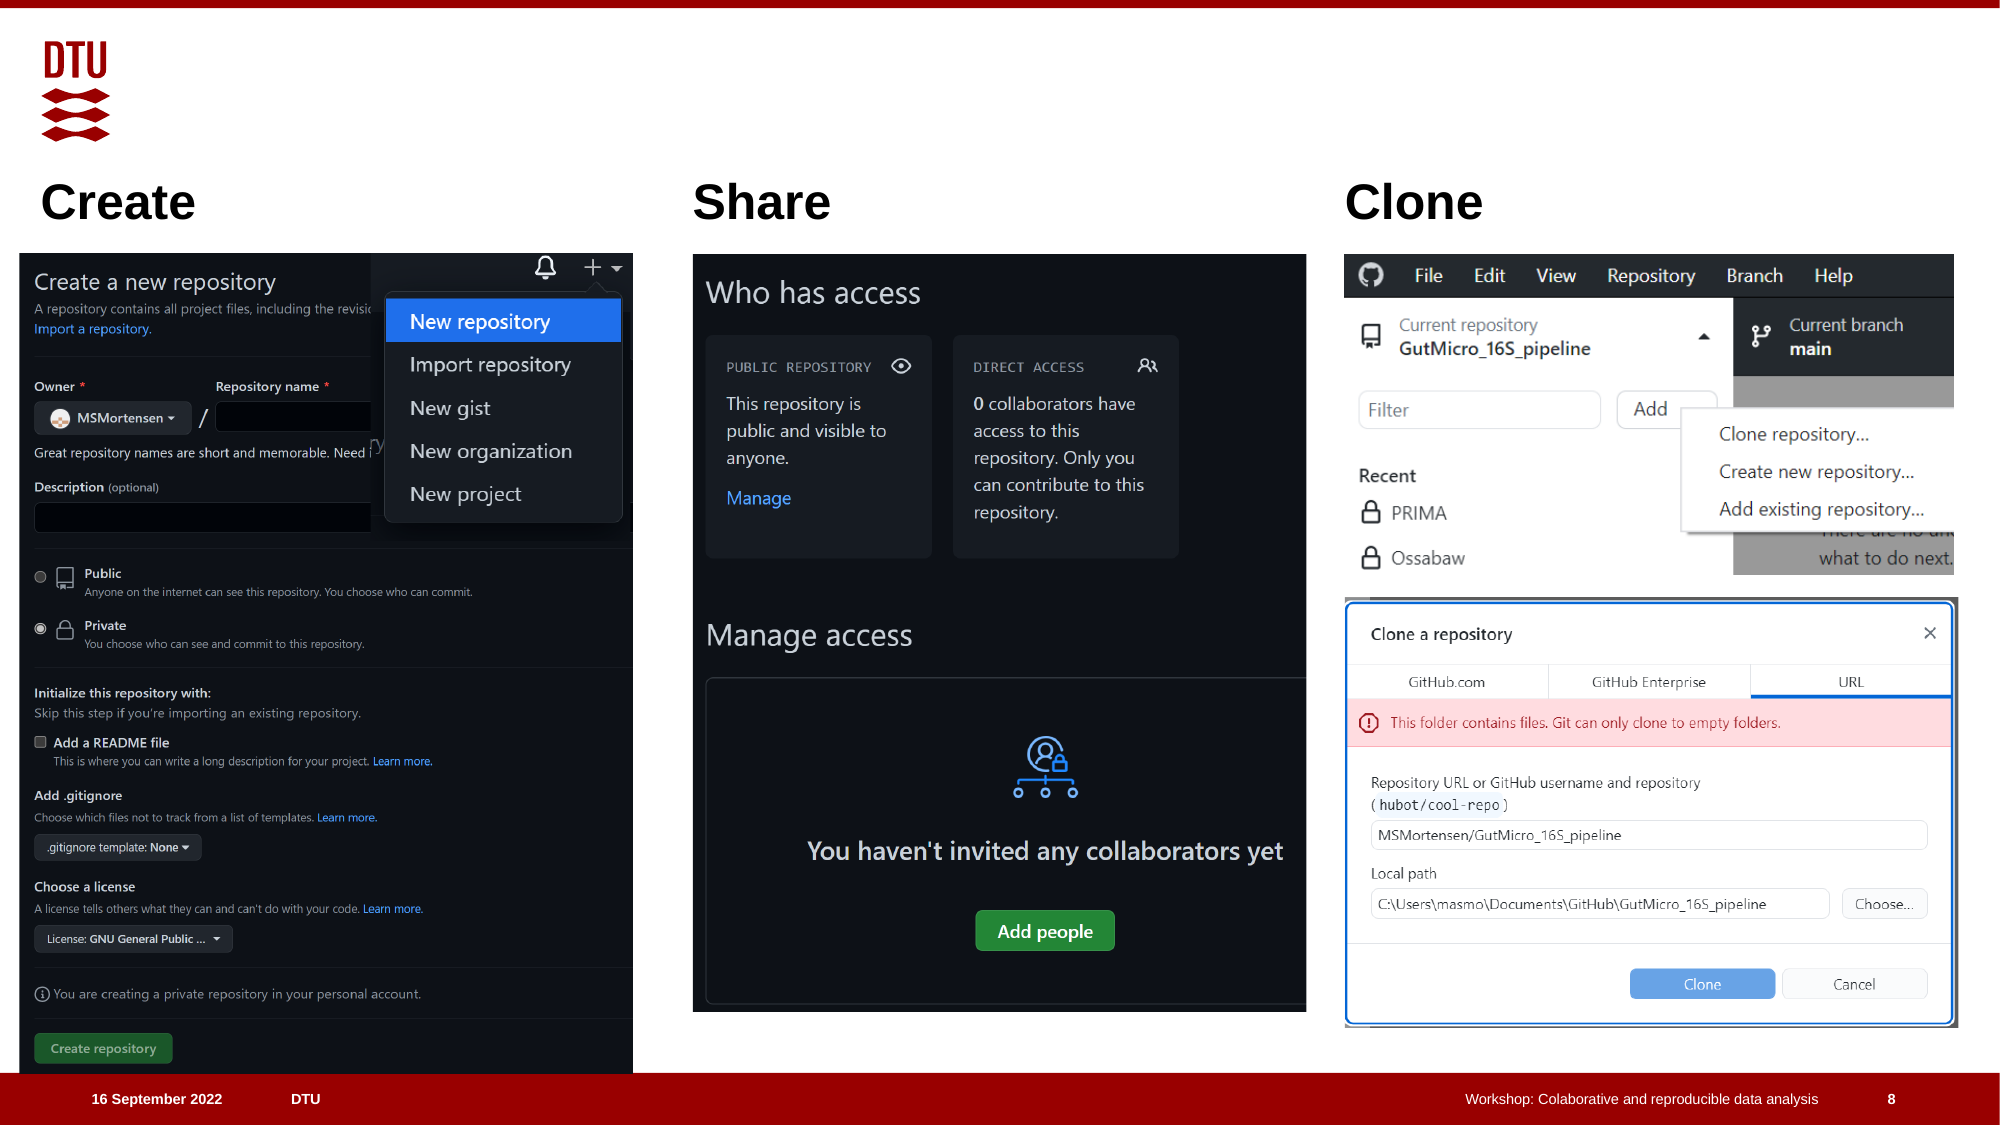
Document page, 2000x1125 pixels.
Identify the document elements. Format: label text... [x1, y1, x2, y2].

list Share [692, 160, 1307, 230]
picture [692, 253, 1307, 1012]
picture [19, 252, 634, 1125]
list Clone [1344, 160, 1959, 230]
picture [1344, 597, 1959, 1028]
picture [1344, 254, 1954, 575]
slide_number 8 [1887, 1073, 1959, 1125]
title Create [40, 160, 655, 230]
